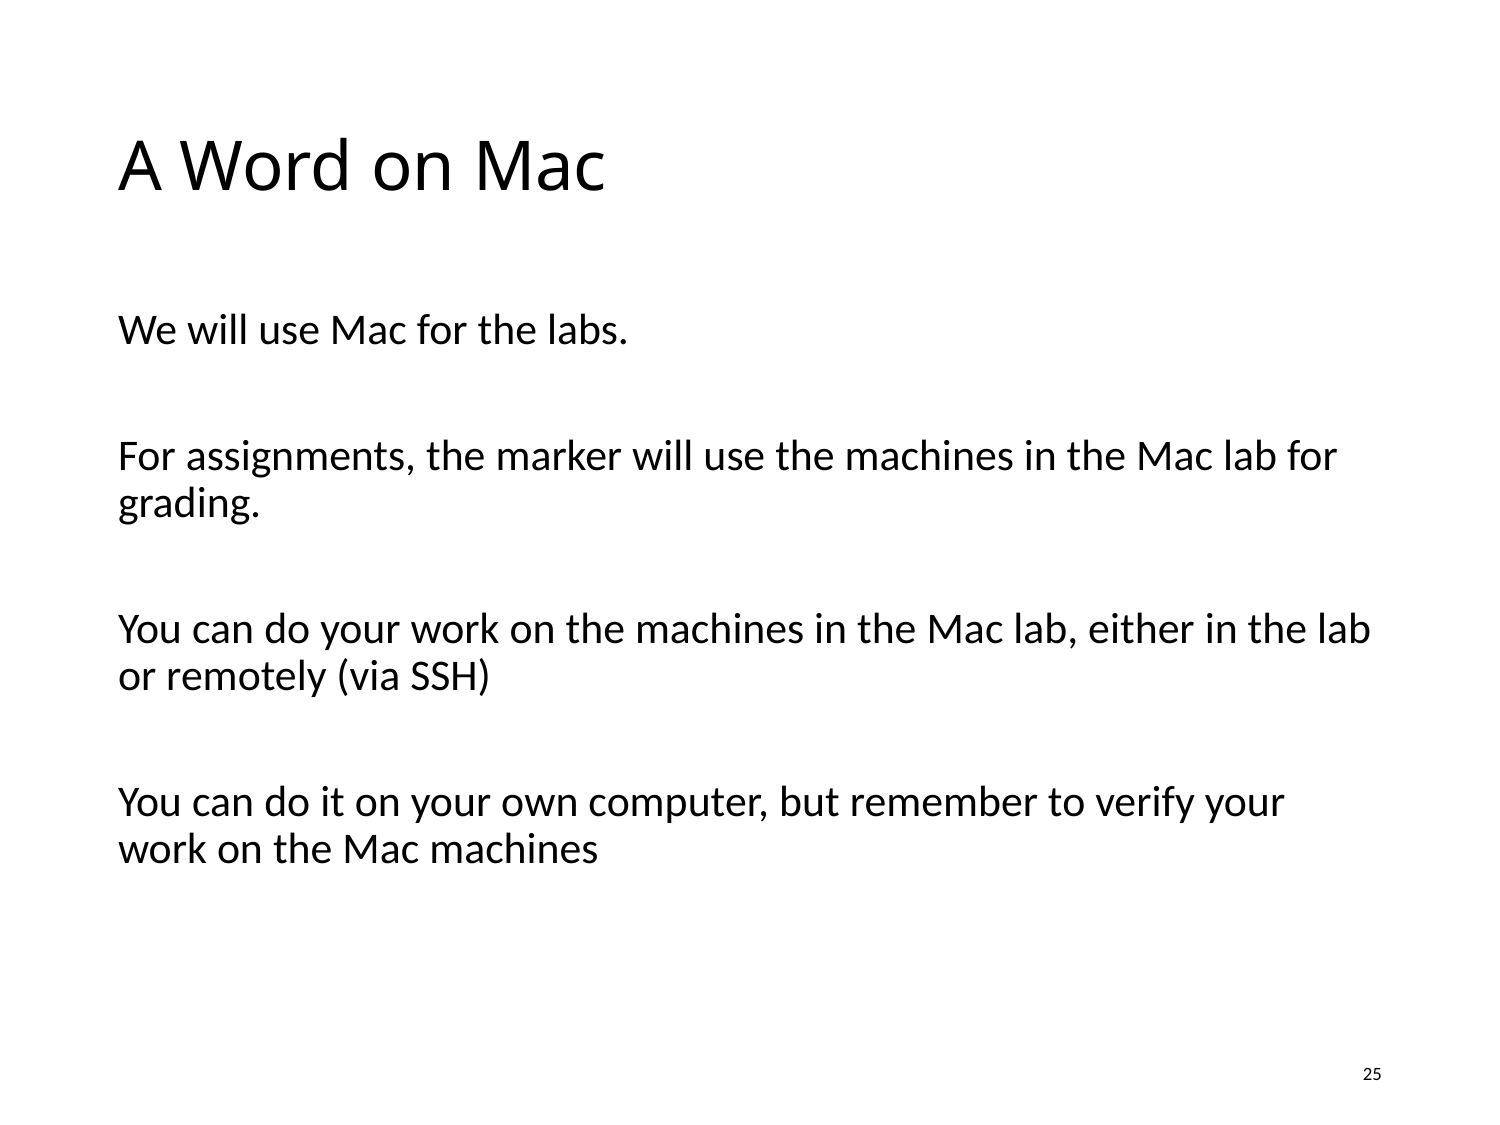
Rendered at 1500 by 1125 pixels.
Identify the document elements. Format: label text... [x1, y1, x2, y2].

slide_number 25 [1059, 1042, 1397, 1103]
title A Word on Mac [103, 59, 1397, 278]
list We will use Mac for the labs. For assignments, the marker will use the machines in the Mac lab for grading. You can do your work on the machines in the Mac lab, either in the lab or remotely (via SSH) You can do it on your own computer, but remember to verify your work on the Mac machines [103, 299, 1397, 1014]
